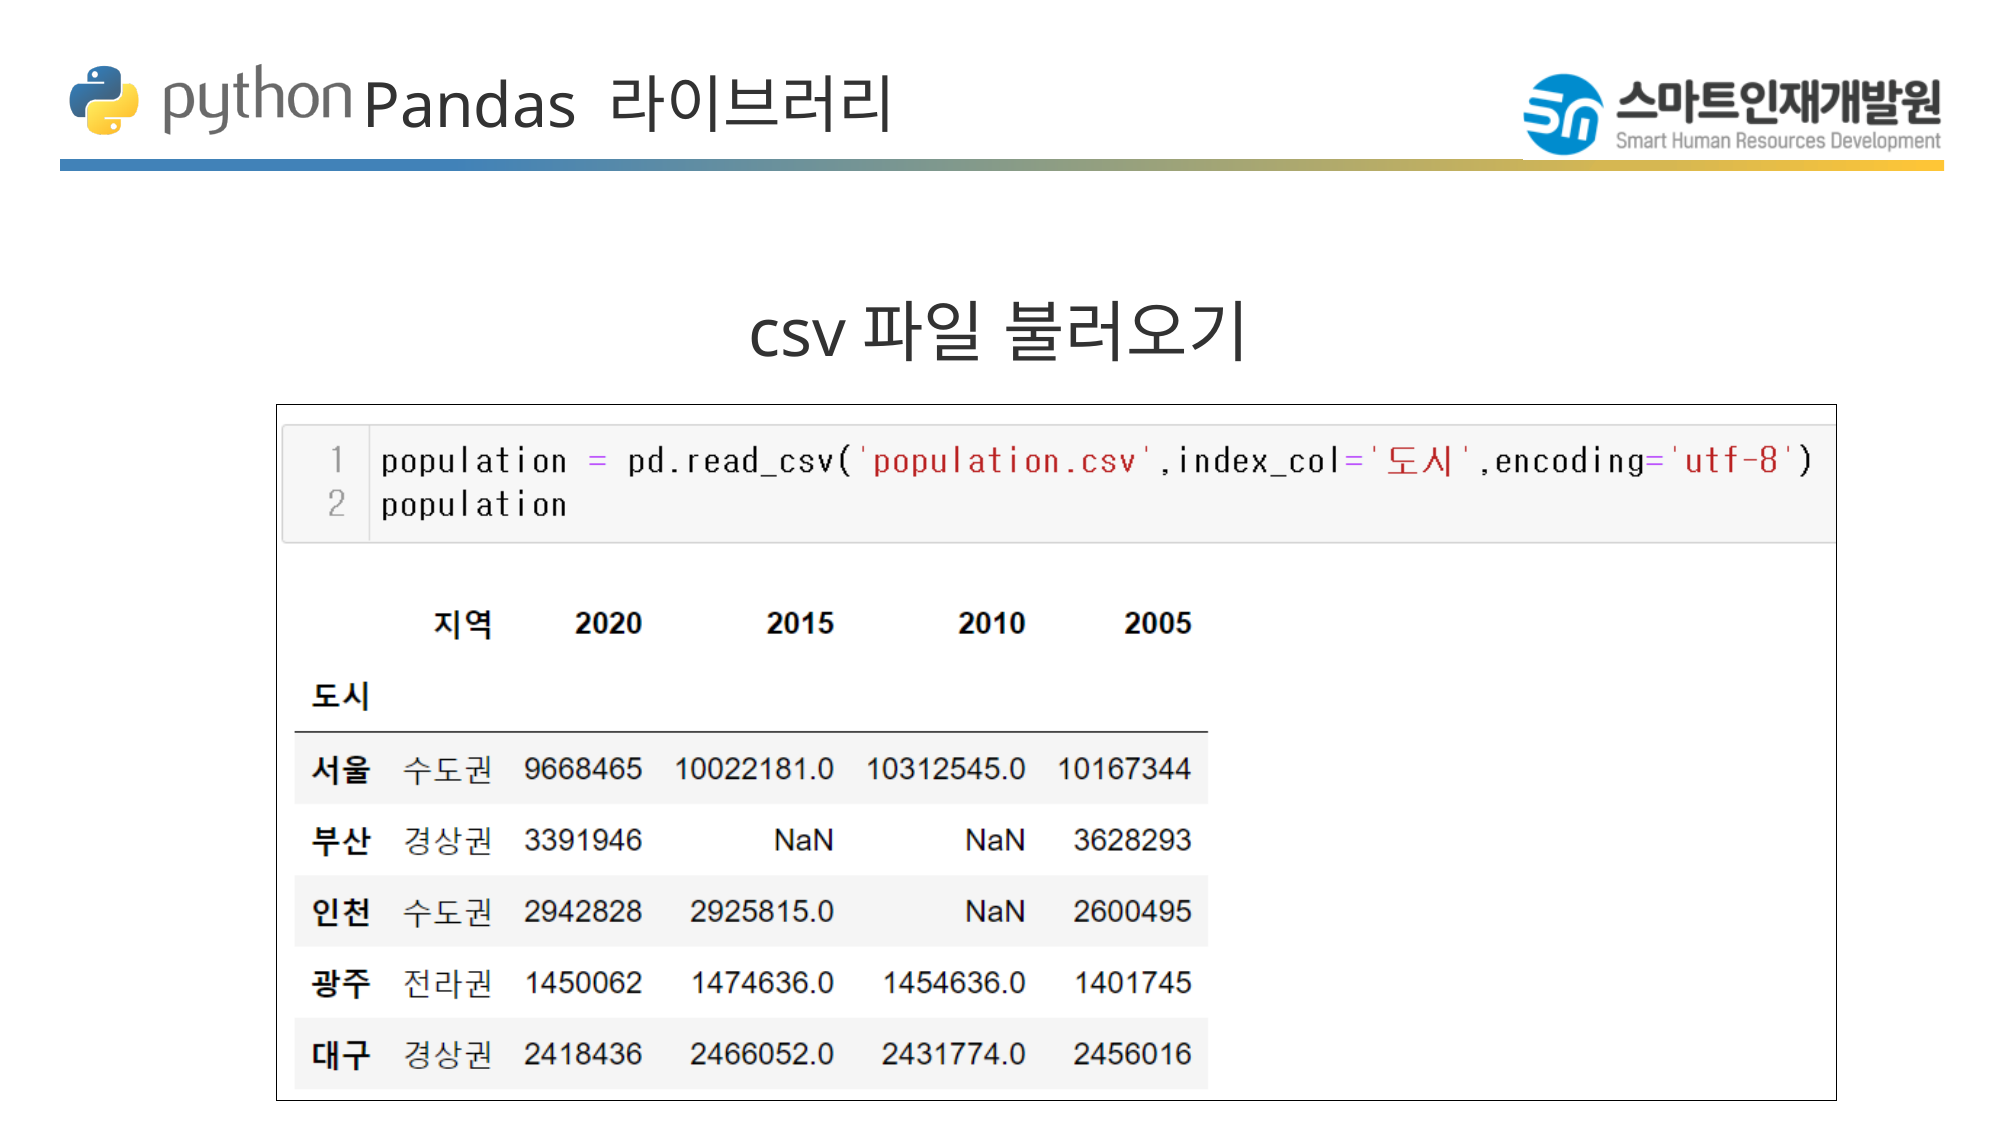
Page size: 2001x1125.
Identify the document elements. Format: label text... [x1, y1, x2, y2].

picture [276, 404, 1837, 1101]
picture [1523, 68, 1952, 160]
picture [60, 55, 363, 147]
text_box Pandas 라이브러리 [347, 57, 911, 148]
text_box csv파일 불러오기 [347, 265, 1652, 377]
